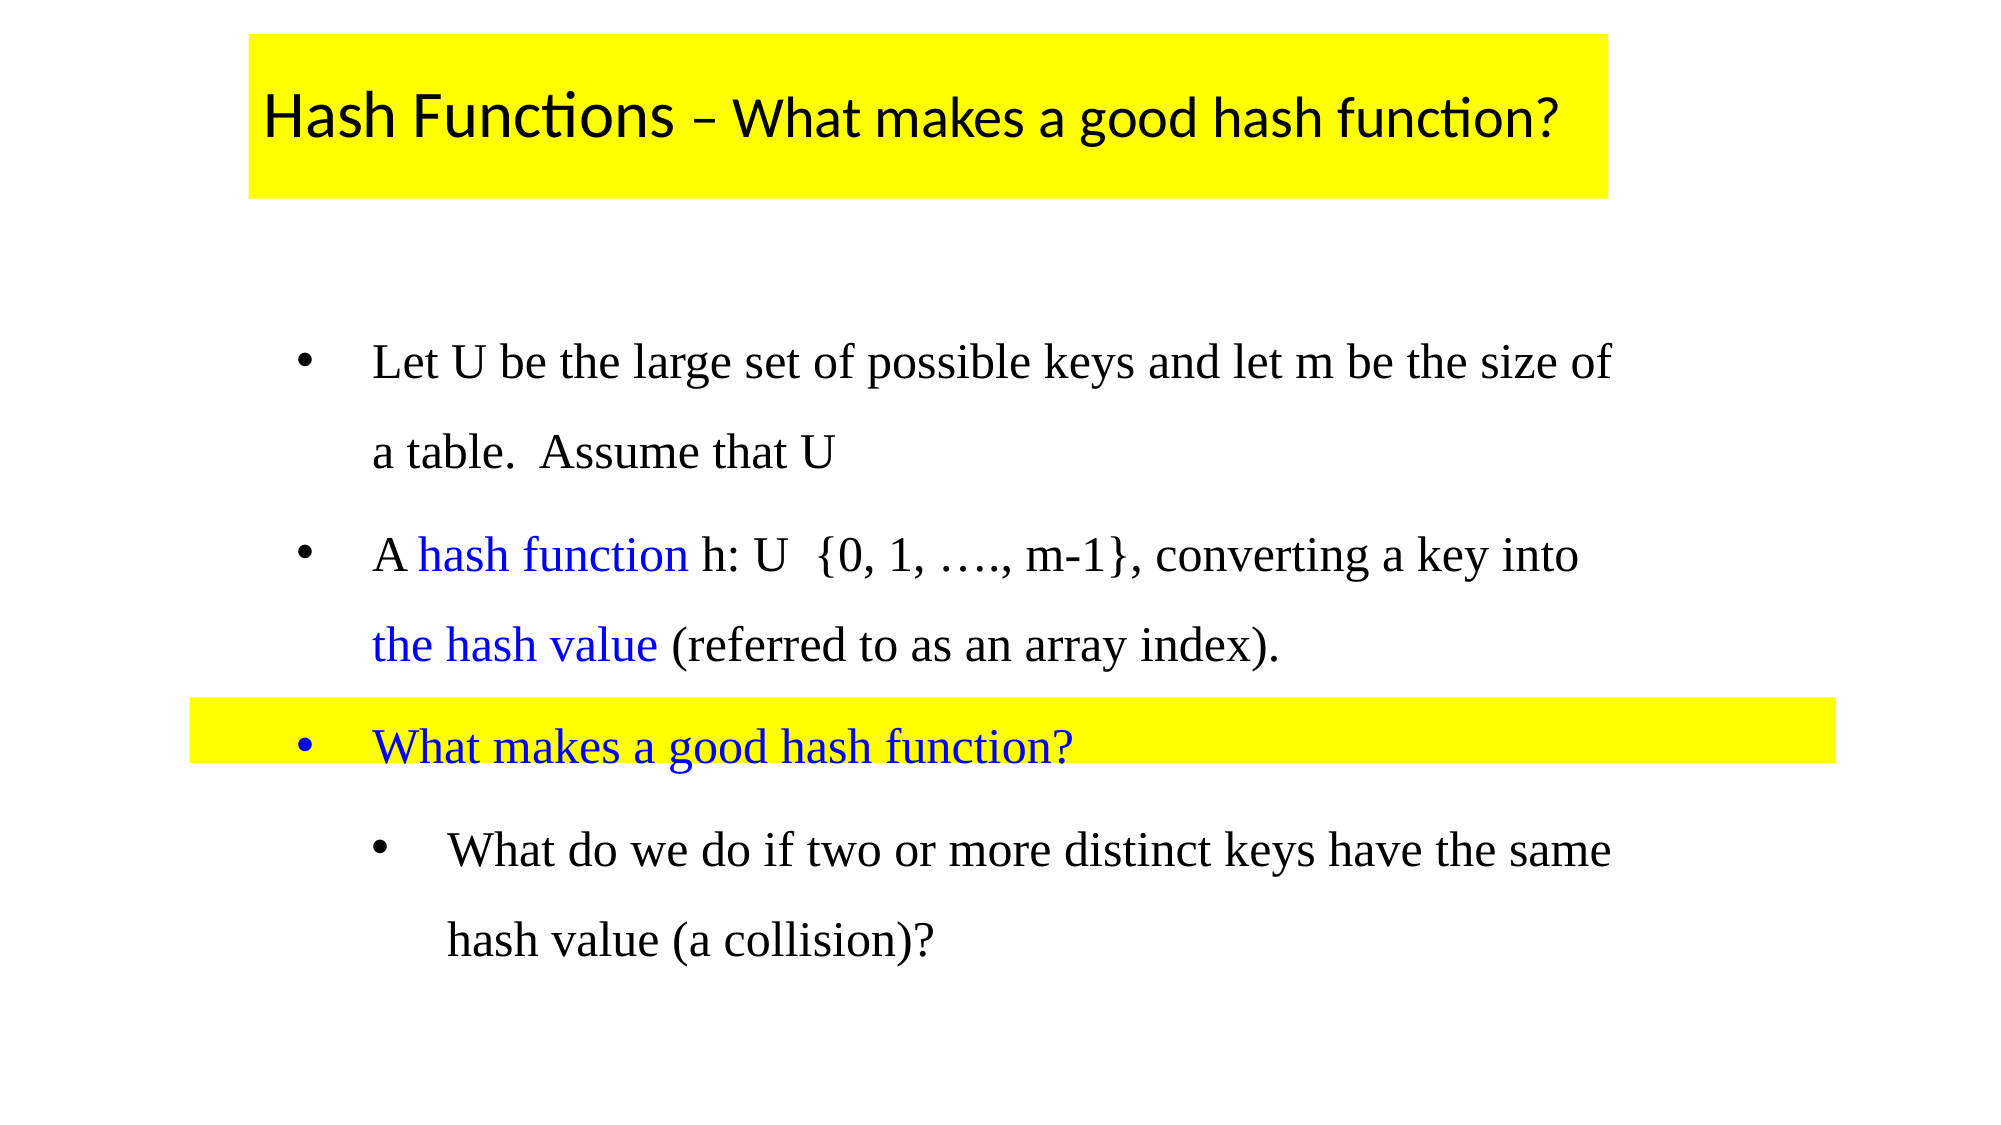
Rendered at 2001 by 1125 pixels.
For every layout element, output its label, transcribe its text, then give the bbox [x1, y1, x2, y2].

title Hash Functions – What makes a good hash function? [248, 34, 1609, 199]
text_box [189, 697, 1836, 763]
